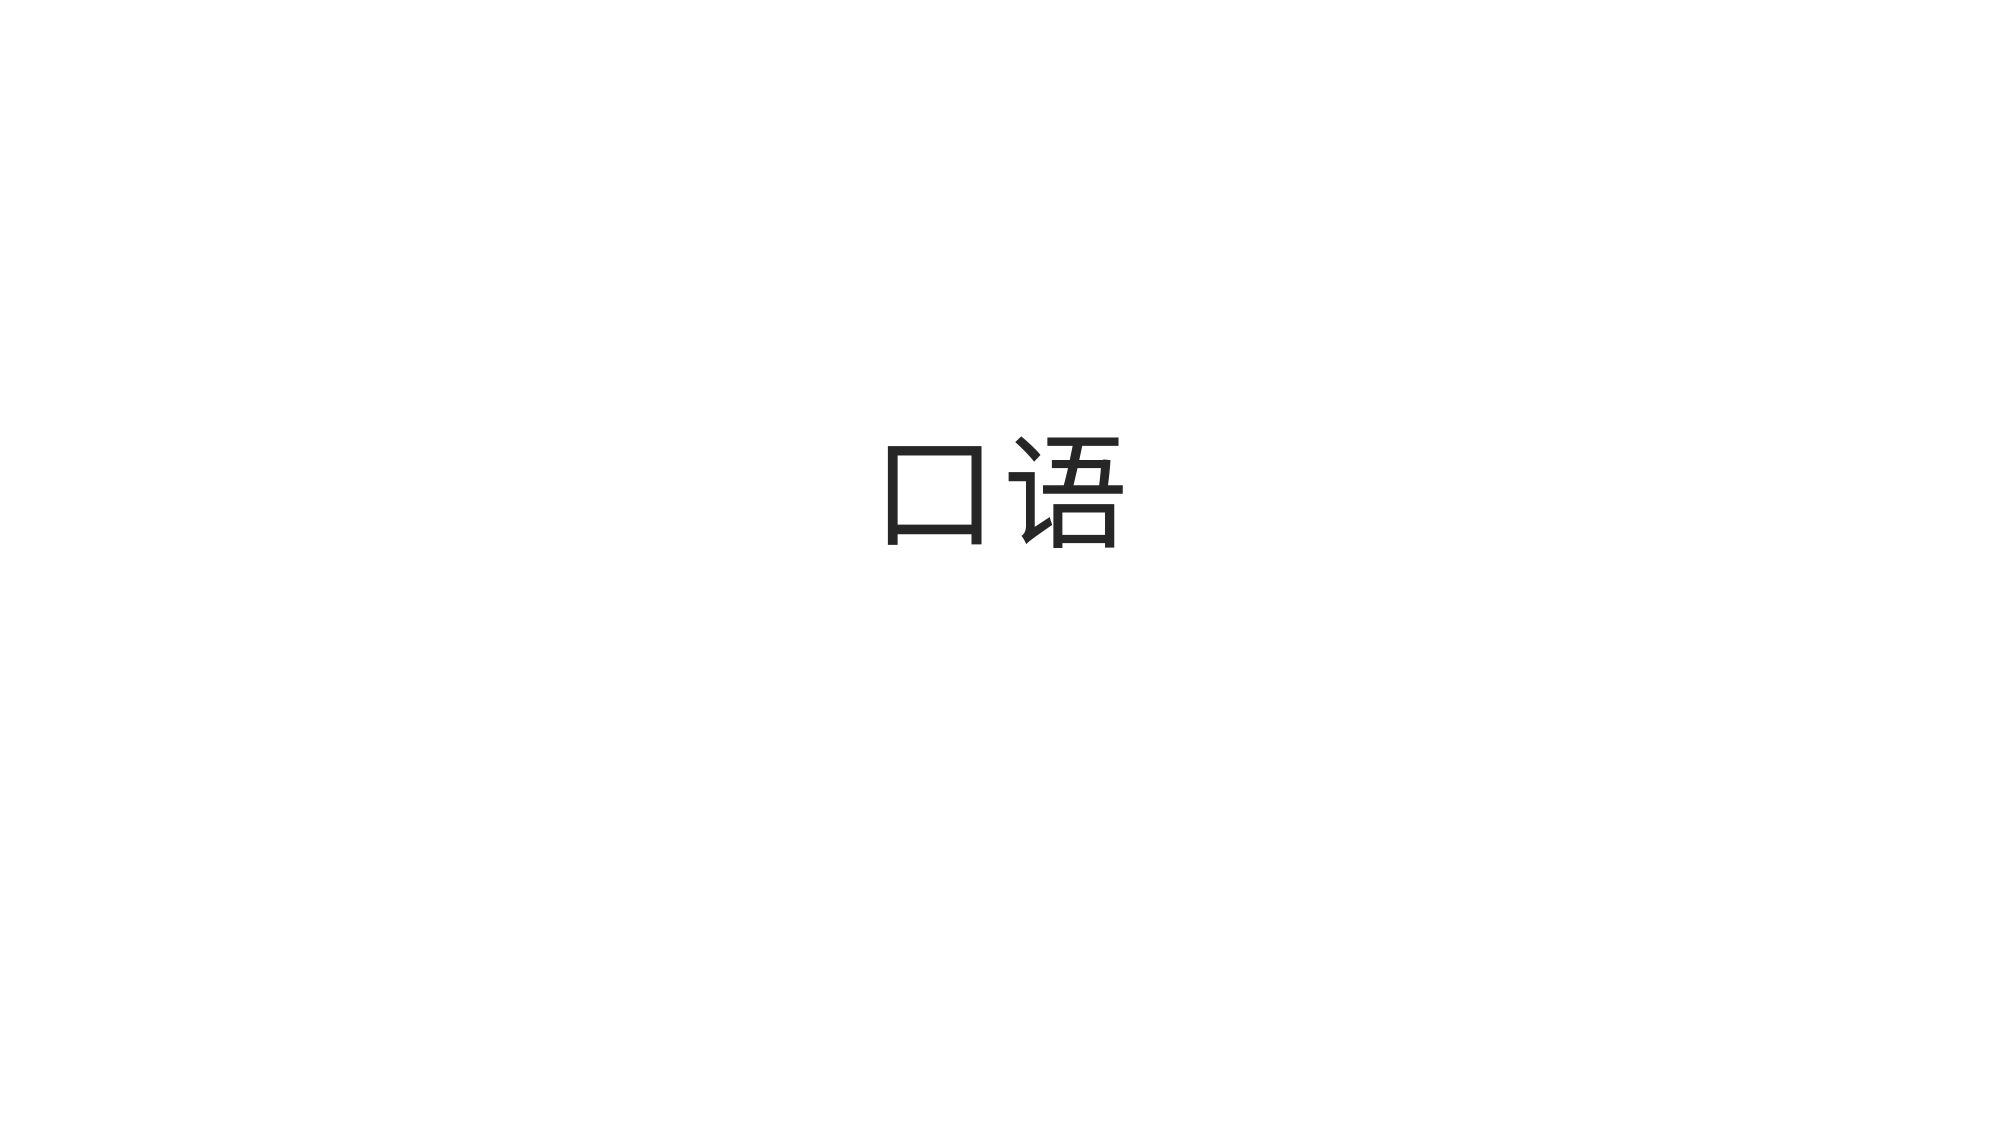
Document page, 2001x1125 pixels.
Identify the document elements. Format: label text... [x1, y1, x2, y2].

title 口语 [196, 149, 1805, 572]
